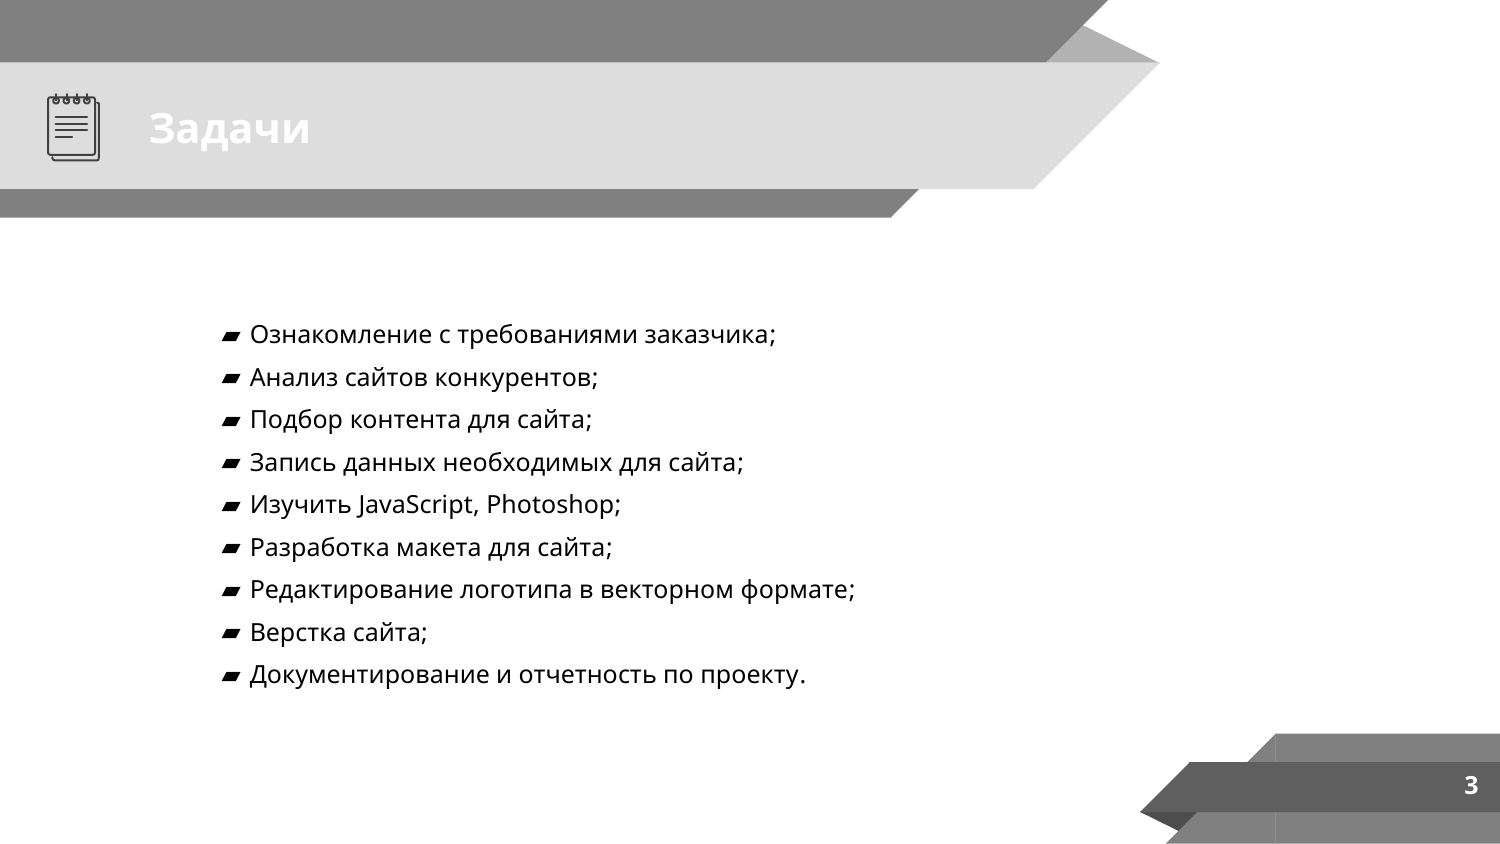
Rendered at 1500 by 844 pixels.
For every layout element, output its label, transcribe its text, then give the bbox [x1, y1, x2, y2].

title Задачи [133, 64, 997, 190]
list Ознакомление с требованиями заказчика; Анализ сайтов конкурентов; Подбор контента для сайта; Запись данных необходимых для сайта; Изучить JavaScript, Photoshop; Разработка макета для сайта; Редактирование логотипа в векторном формате; Верстка сайта; Документирование и отчетность по проекту. [206, 303, 1022, 729]
slide_number 3 [1249, 760, 1494, 813]
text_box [47, 93, 100, 161]
